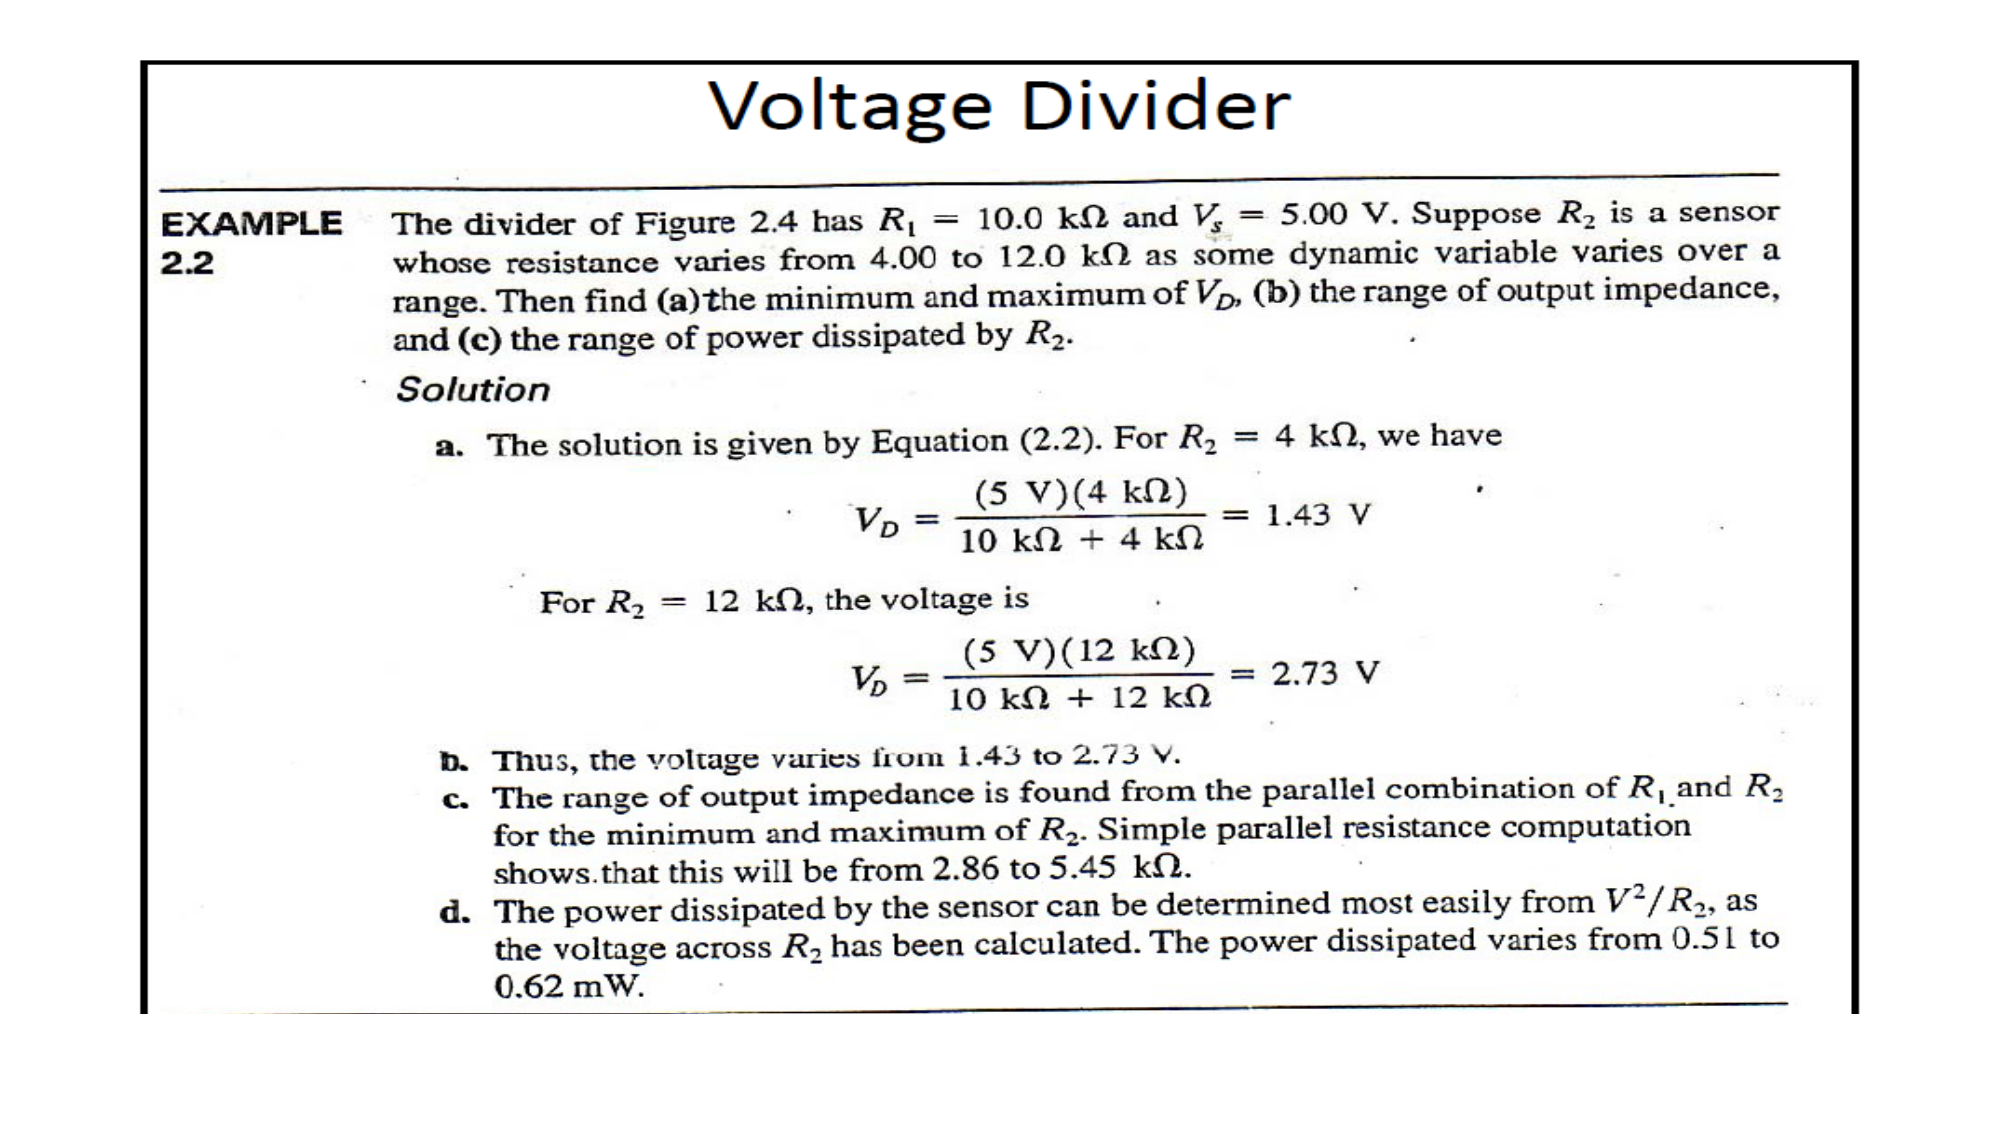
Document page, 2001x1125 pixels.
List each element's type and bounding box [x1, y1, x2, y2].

picture [137, 59, 1863, 1014]
